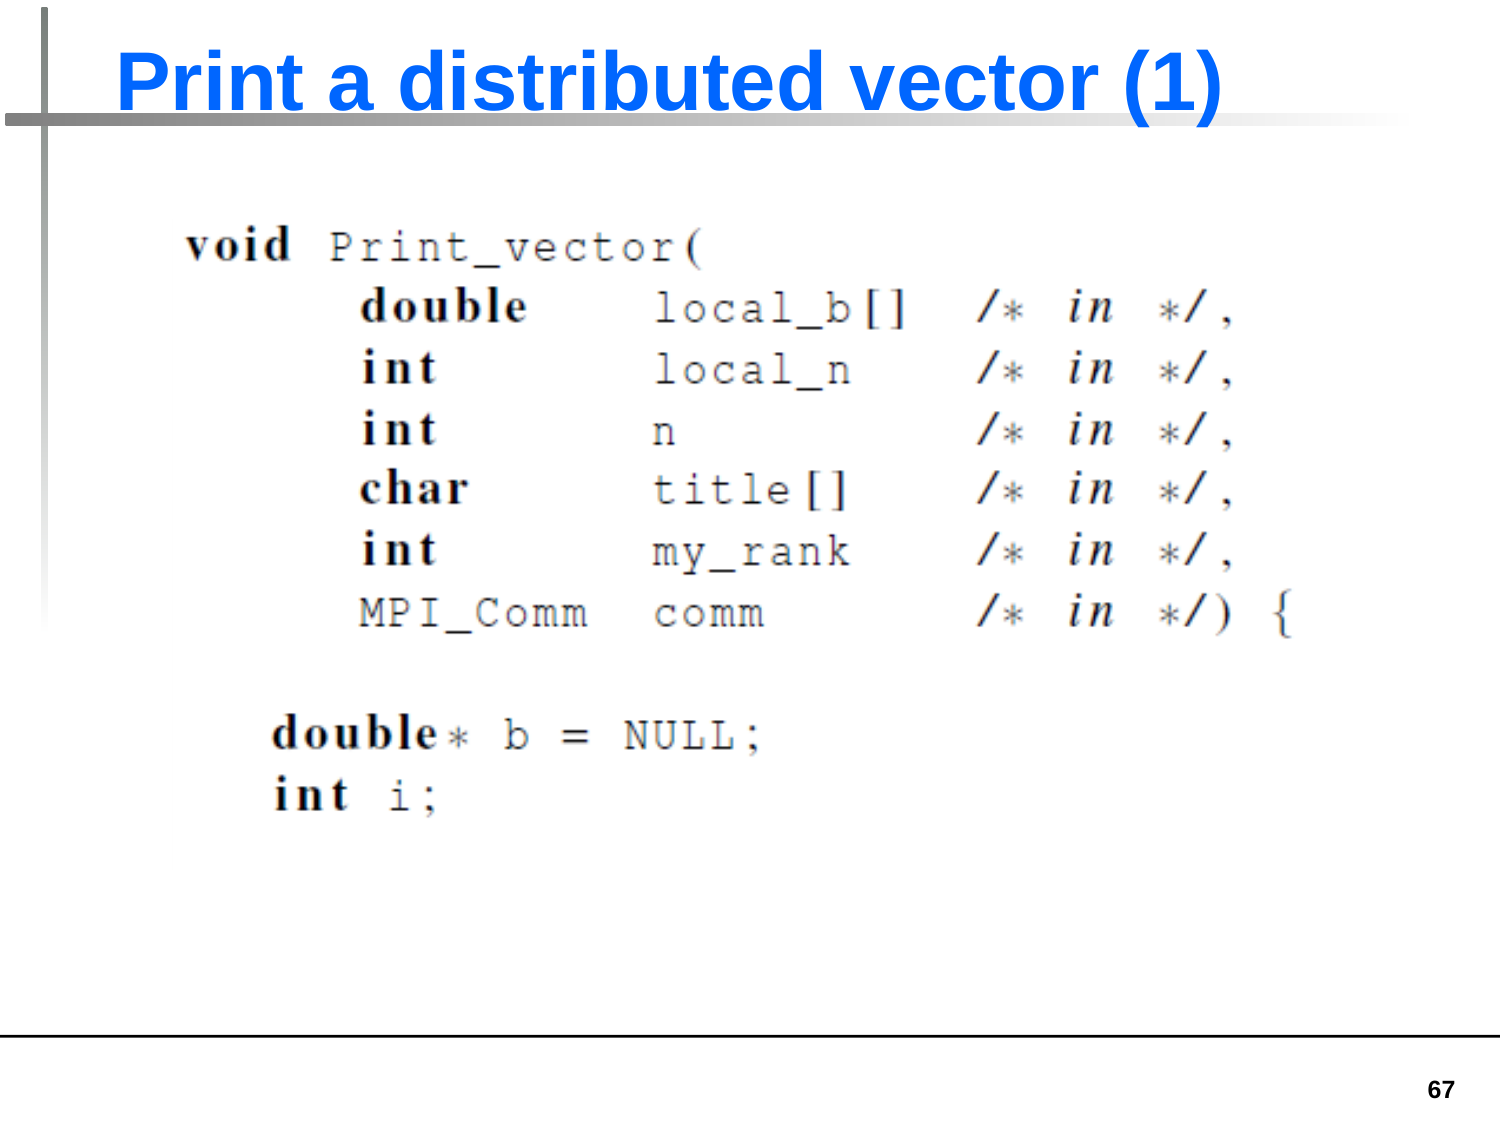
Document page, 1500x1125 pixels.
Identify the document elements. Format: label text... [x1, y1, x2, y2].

picture [170, 219, 1419, 870]
title Print a distributed vector (1) [100, 0, 1459, 135]
